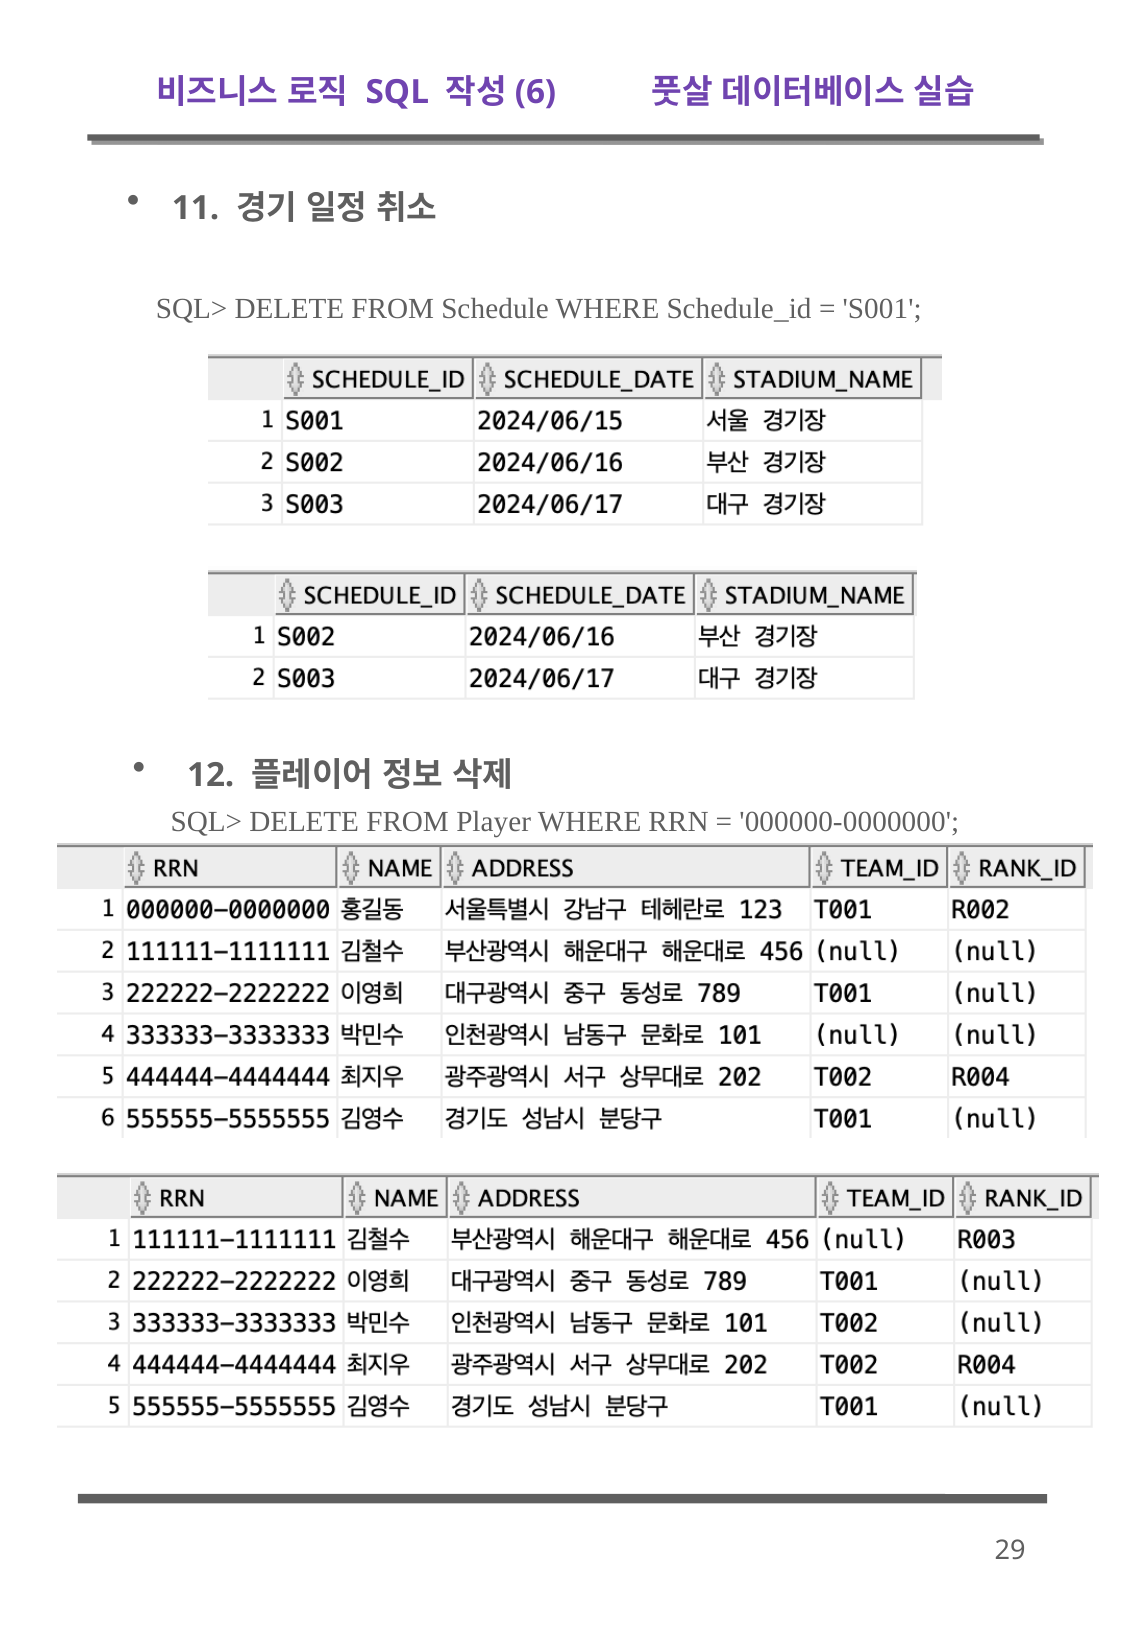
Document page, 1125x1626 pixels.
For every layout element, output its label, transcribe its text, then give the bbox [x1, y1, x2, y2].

picture [57, 843, 1093, 1138]
text_box 12. 플레이어 정보 삭제 SQL> DELETE FROM Player WHERE RRN = '000000-0000000'; [117, 741, 976, 843]
slide_number 29 [887, 1524, 1041, 1577]
picture [57, 1171, 1099, 1435]
picture [208, 350, 942, 536]
text_box 11. 경기 일정 취소 SQL> DELETE FROM Schedule WHERE Schedule_id = 'S001'; [112, 174, 938, 437]
title 비즈니스 로직 SQL 작성(6) 풋살 데이터베이스 실습 [87, 50, 1044, 131]
picture [208, 566, 917, 706]
